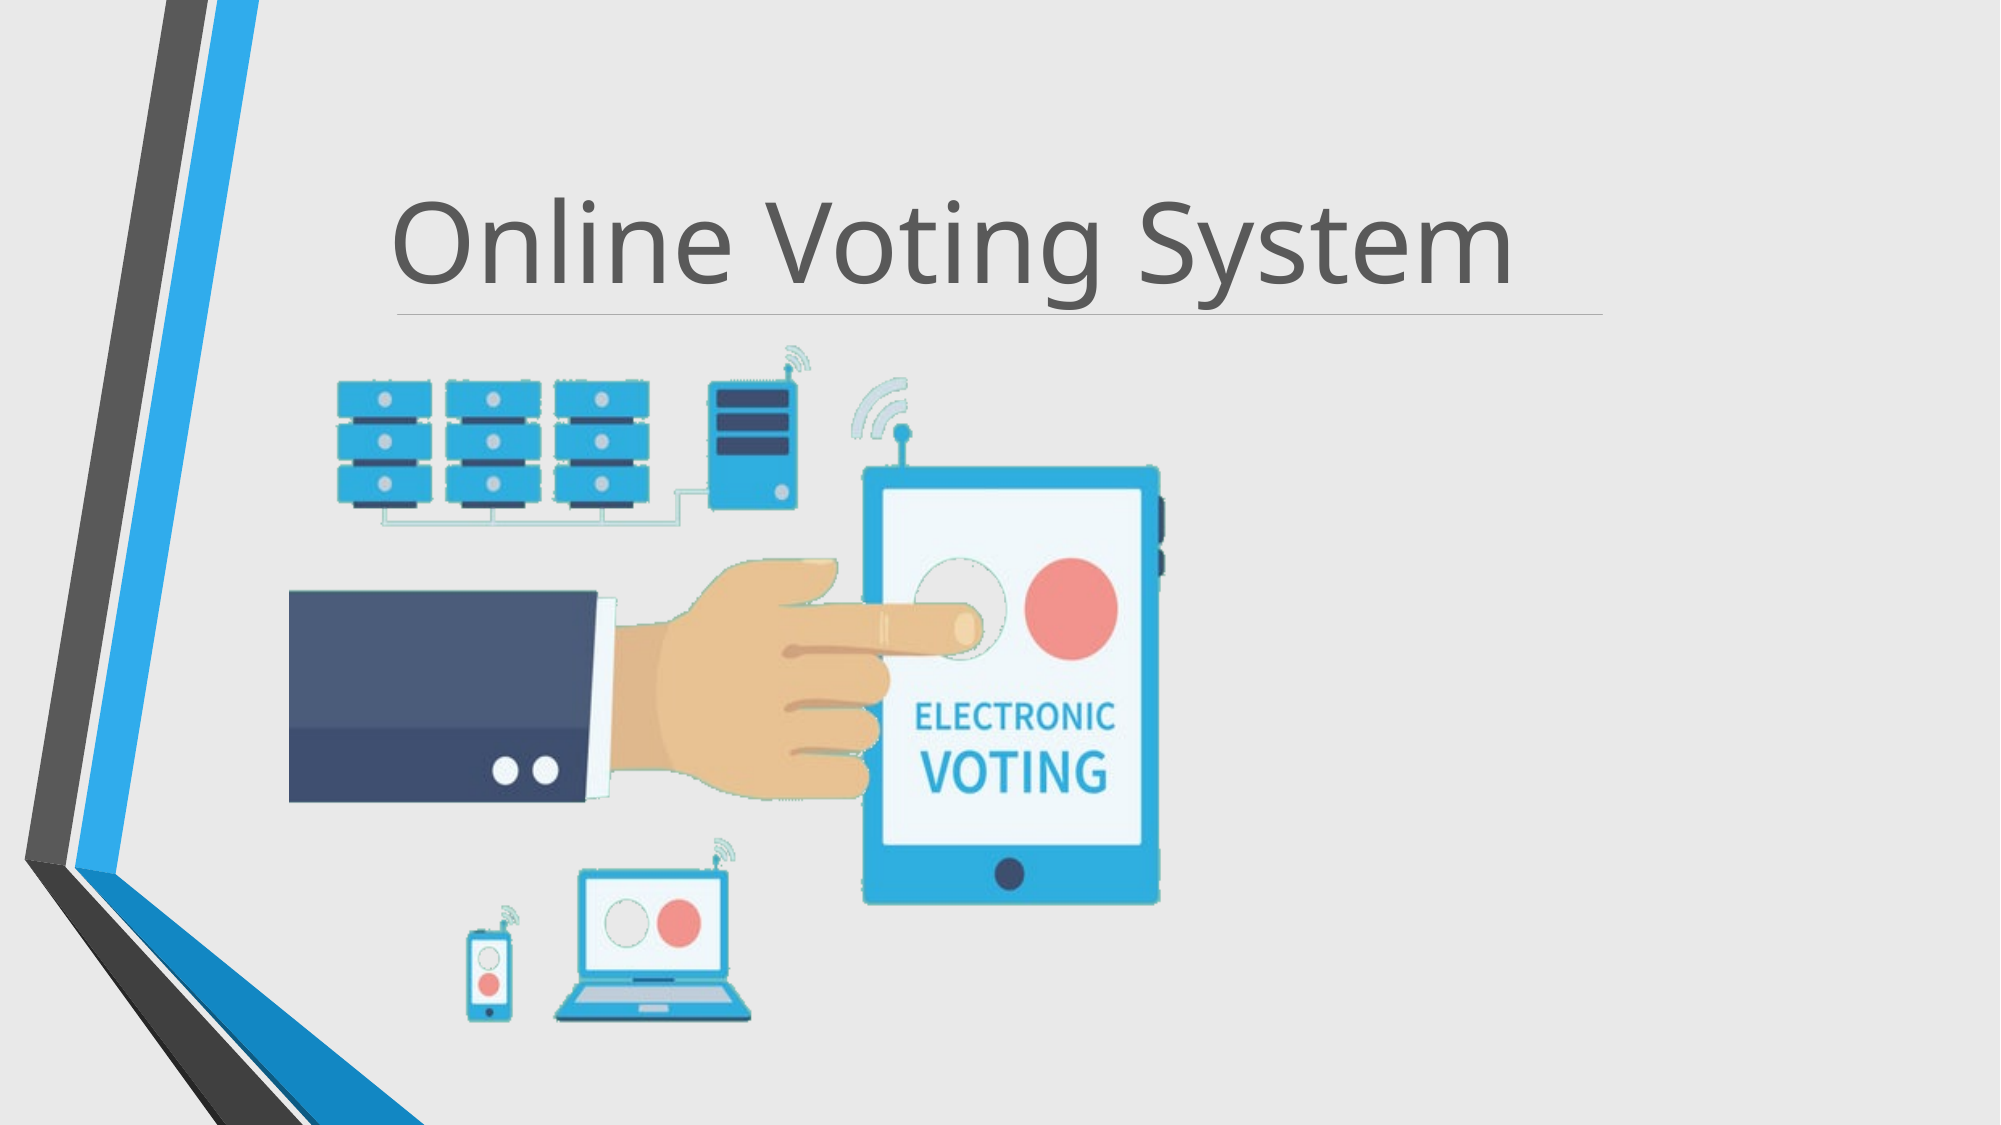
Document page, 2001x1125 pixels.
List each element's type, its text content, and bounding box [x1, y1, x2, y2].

text_box Online Voting System [373, 163, 1664, 313]
picture [289, 314, 1240, 1054]
